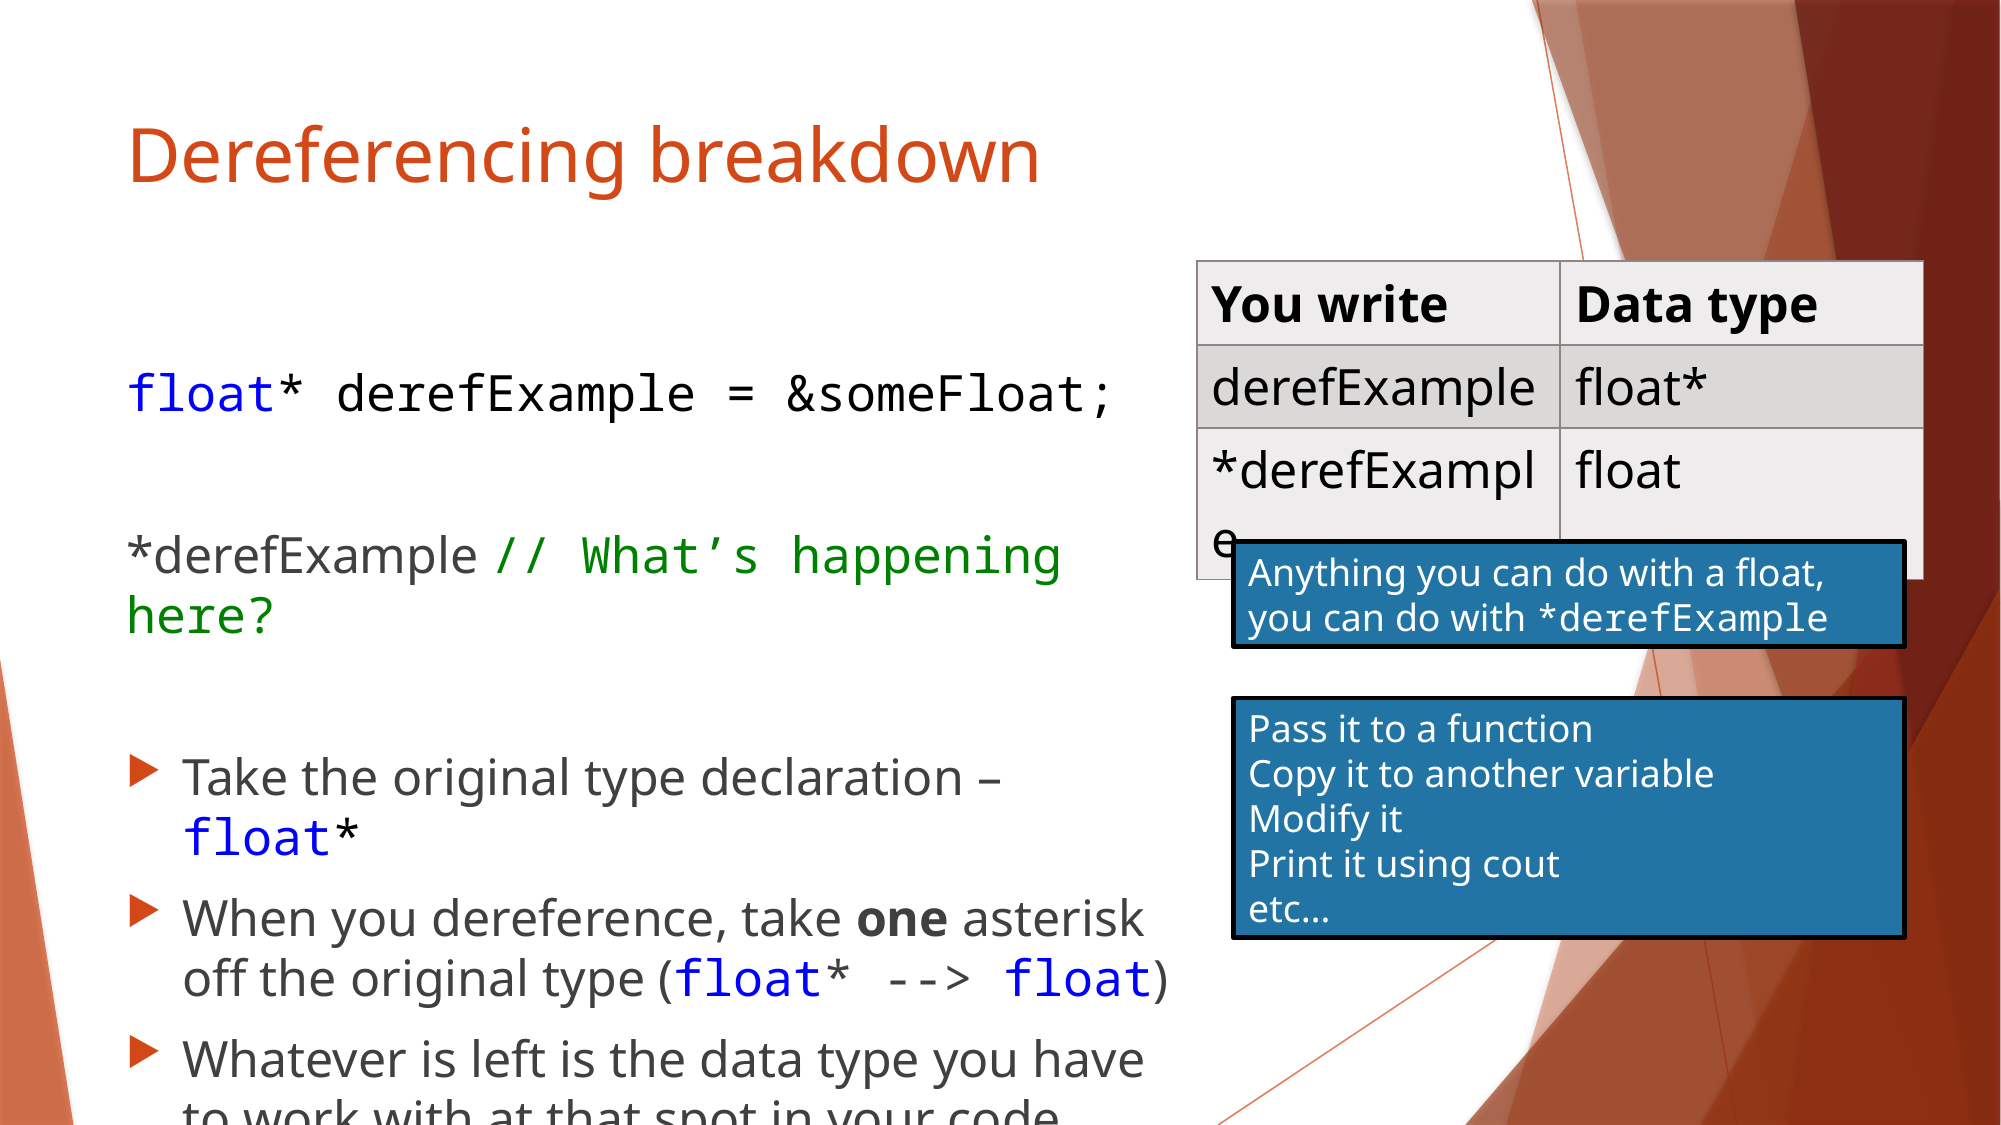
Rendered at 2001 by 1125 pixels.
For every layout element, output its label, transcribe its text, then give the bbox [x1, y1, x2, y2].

table_cell *derefExample [1198, 429, 1559, 579]
text_box Anything you can do with a float, you can do with *derefExample [1233, 541, 1905, 647]
table_cell float* [1561, 346, 1923, 427]
table_cell derefExample [1198, 346, 1559, 427]
list float* derefExample = &someFloat; *derefExample // What’s happening here? Take the original type declaration – float* When you dereference, take one asterisk off the original type (float* --> float) Whatever is left is the data type you have to work with at that spot in your code [111, 354, 1204, 992]
table_header Data type [1561, 262, 1923, 344]
table_cell float [1561, 429, 1923, 579]
title Dereferencing breakdown [111, 99, 1522, 317]
text_box Pass it to a function Copy it to another variable Modify it Print it using cout etc… [1233, 697, 1905, 938]
table_header You write [1198, 262, 1559, 344]
